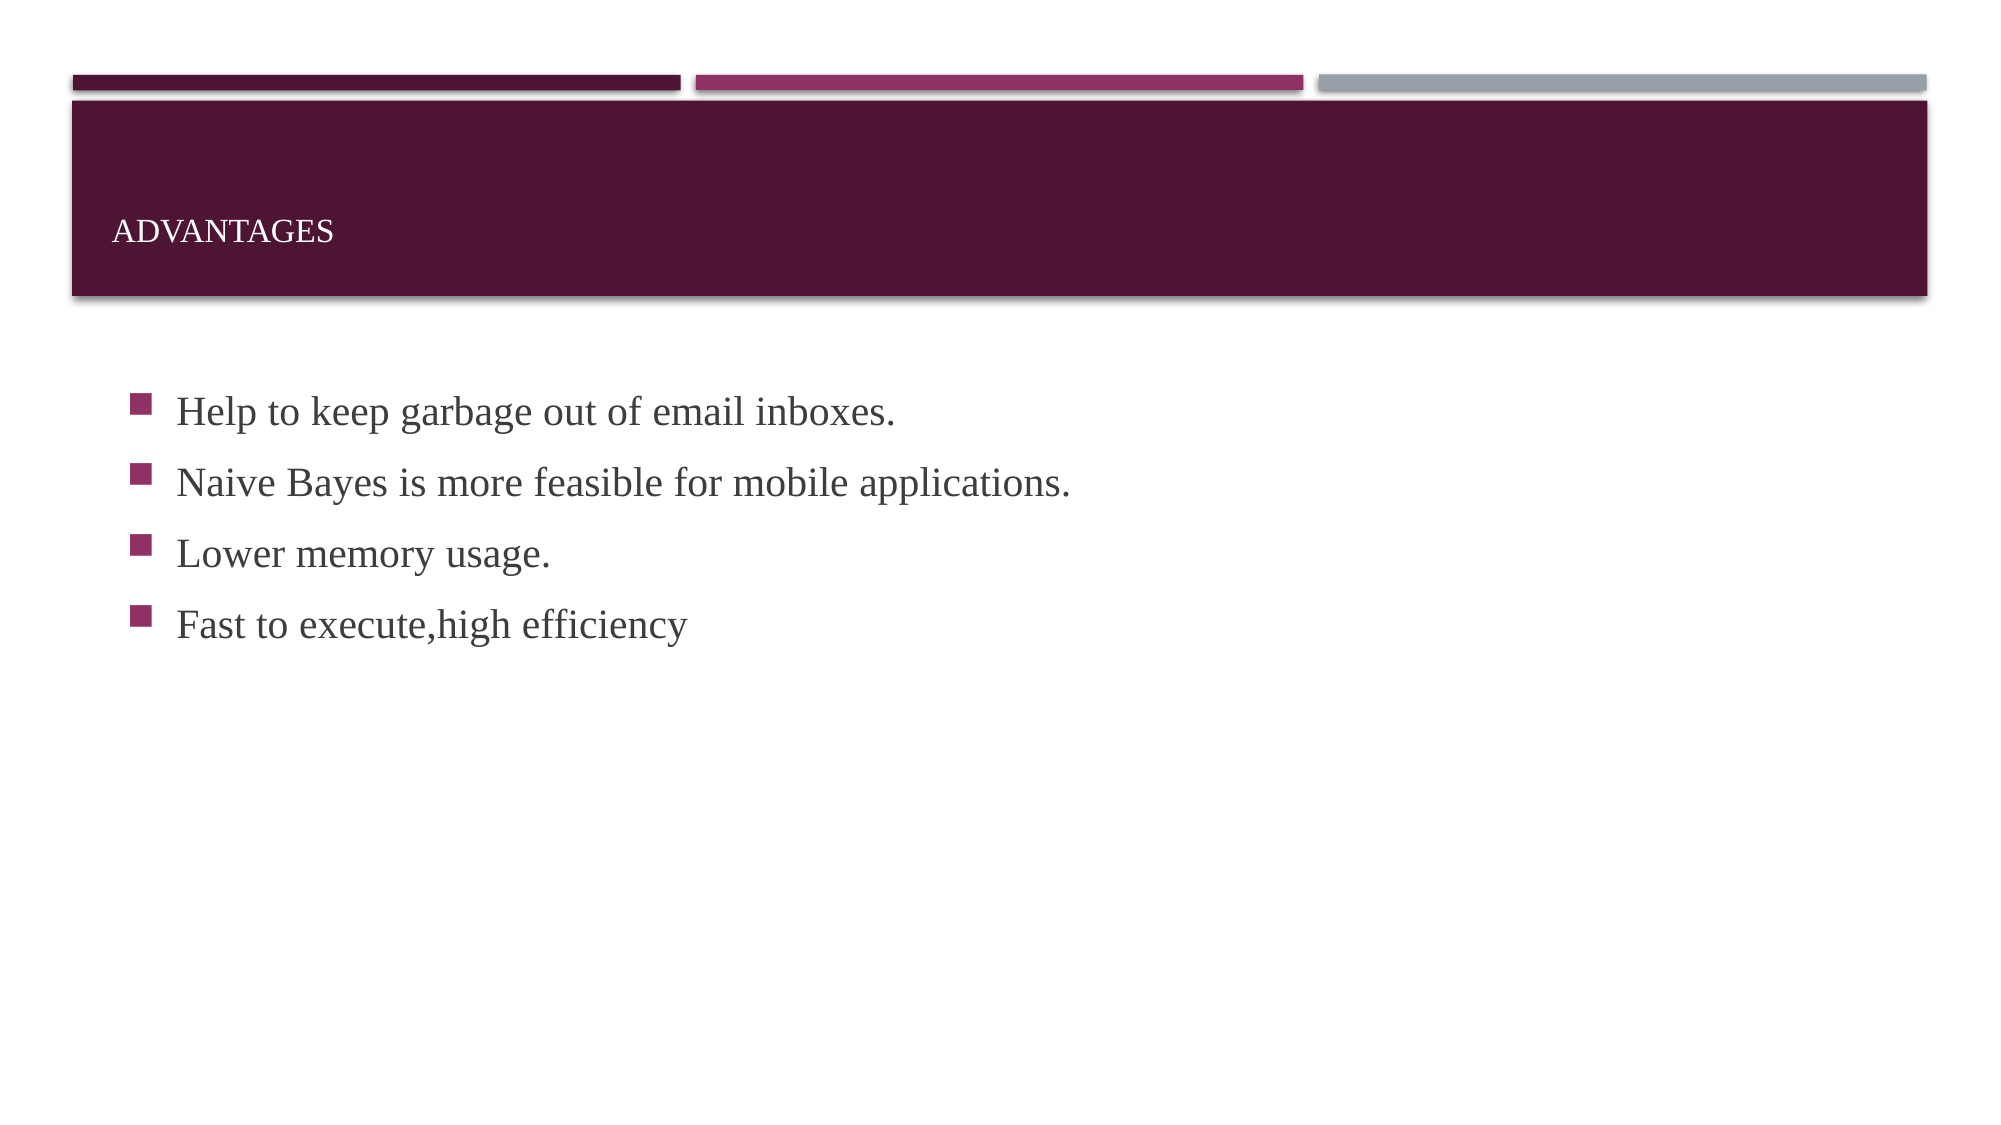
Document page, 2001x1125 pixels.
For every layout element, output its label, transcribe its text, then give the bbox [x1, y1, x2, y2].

list Help to keep garbage out of email inboxes. Naive Bayes is more feasible for mobile applications. Lower memory usage. Fast to execute,high efficiency [111, 280, 1522, 821]
title Advantages [96, 200, 1907, 298]
